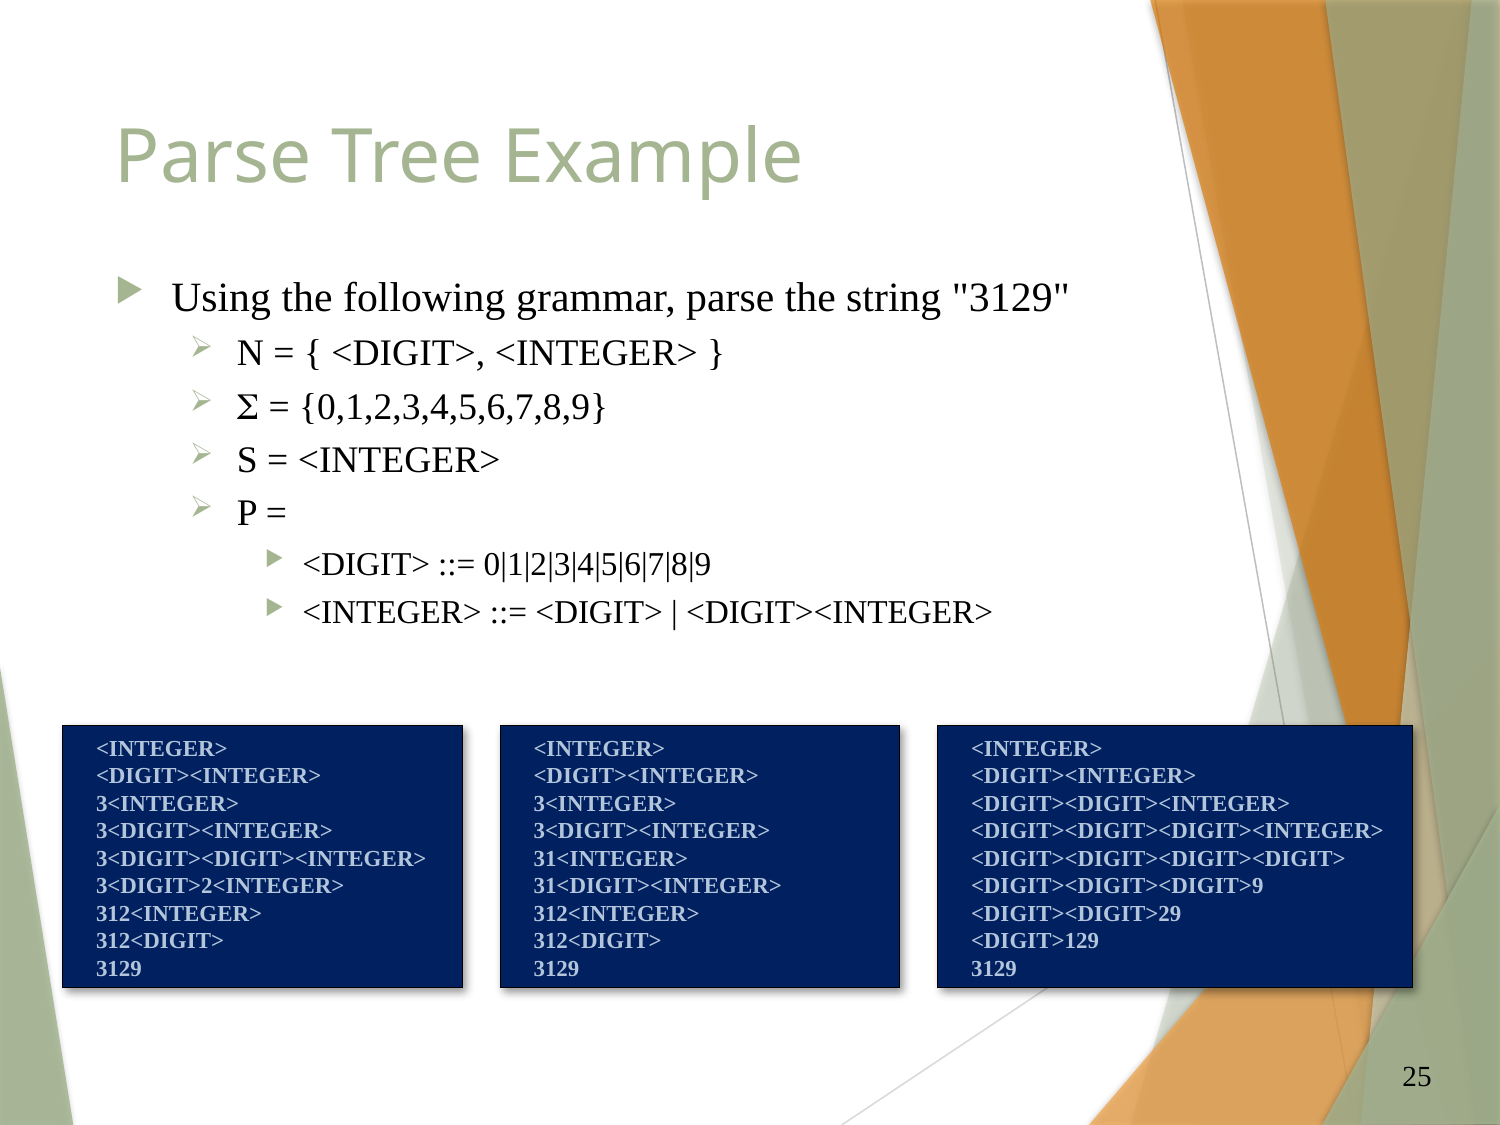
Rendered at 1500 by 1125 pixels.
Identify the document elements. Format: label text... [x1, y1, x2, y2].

title Parse Tree Example [99, 99, 1142, 238]
list Using the following grammar, parse the string "3129" N = { <DIGIT>, <INTEGER> }  = {0,1,2,3,4,5,6,7,8,9} S = <INTEGER> P = <DIGIT> ::= 0|1|2|3|4|5|6|7|8|9 <INTEGER> ::= <DIGIT> | <DIGIT><INTEGER> [99, 262, 1142, 992]
text_box <INTEGER> <DIGIT><INTEGER> 3<INTEGER> 3<DIGIT><INTEGER> 3<DIGIT><DIGIT><INTEGER> 3<DIGIT>2<INTEGER> 312<INTEGER> 312<DIGIT> 3129 [62, 725, 463, 988]
text_box <INTEGER> <DIGIT><INTEGER> 3<INTEGER> 3<DIGIT><INTEGER> 31<INTEGER> 31<DIGIT><INTEGER> 312<INTEGER> 312<DIGIT> 3129 [500, 725, 900, 988]
text_box <INTEGER> <DIGIT><INTEGER> <DIGIT><DIGIT><INTEGER> <DIGIT><DIGIT><DIGIT><INTEGER> <DIGIT><DIGIT><DIGIT><DIGIT> <DIGIT><DIGIT><DIGIT>9 <DIGIT><DIGIT>29 <DIGIT>129 3129 [937, 725, 1413, 988]
